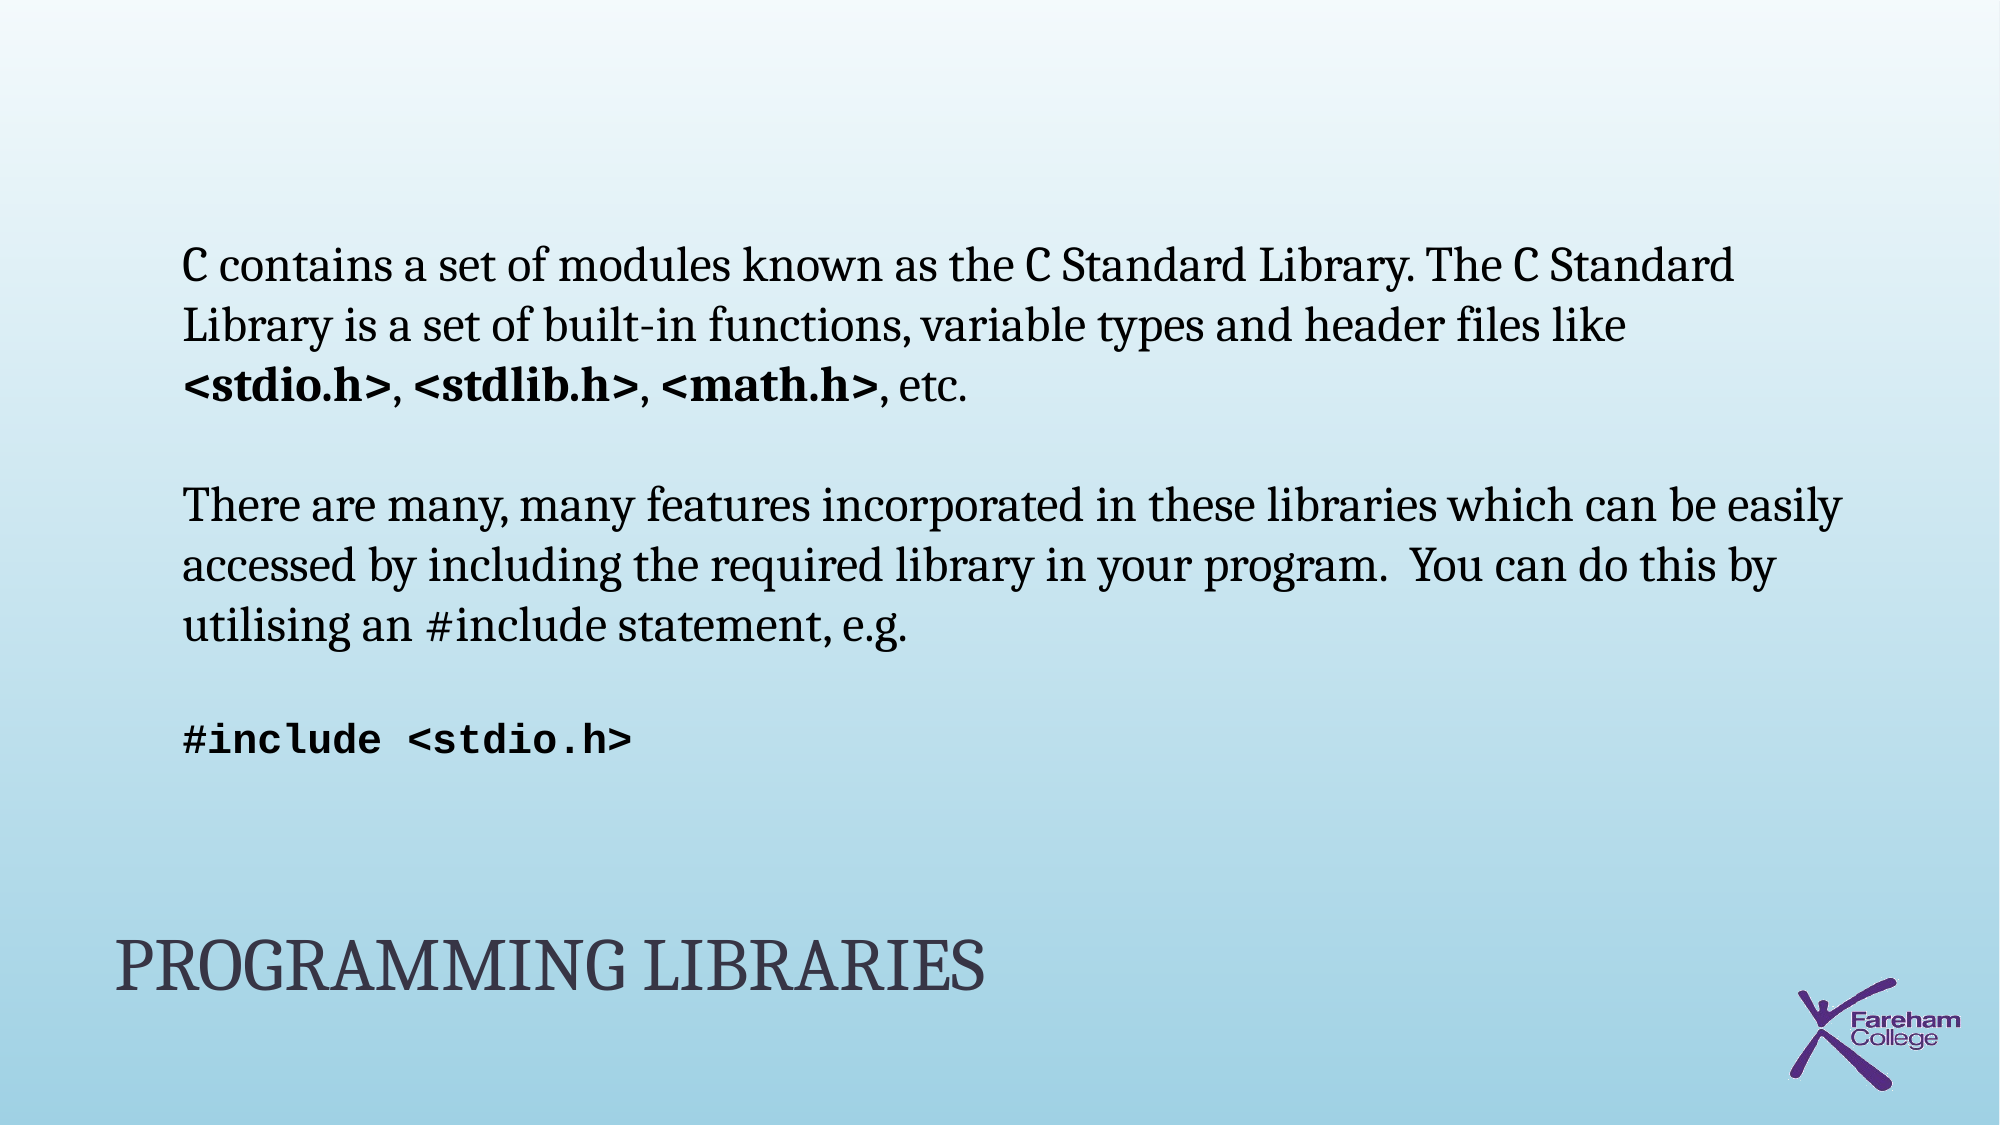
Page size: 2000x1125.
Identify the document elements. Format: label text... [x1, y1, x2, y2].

text_box C contains a set of modules known as the C Standard Library. The C Standard Library is a set of built-in functions, variable types and header files like <stdio.h>, <stdlib.h>, <math.h>, etc. There are many, many features incorporated in these libraries which can be easily accessed by including the required library in your program. You can do this by utilising an #include statement, e.g. #include <stdio.h> [161, 224, 1865, 769]
picture [1779, 964, 1974, 1110]
list [212, 112, 1900, 800]
title PROGRAMMING LIBRARIES [99, 837, 1900, 1013]
